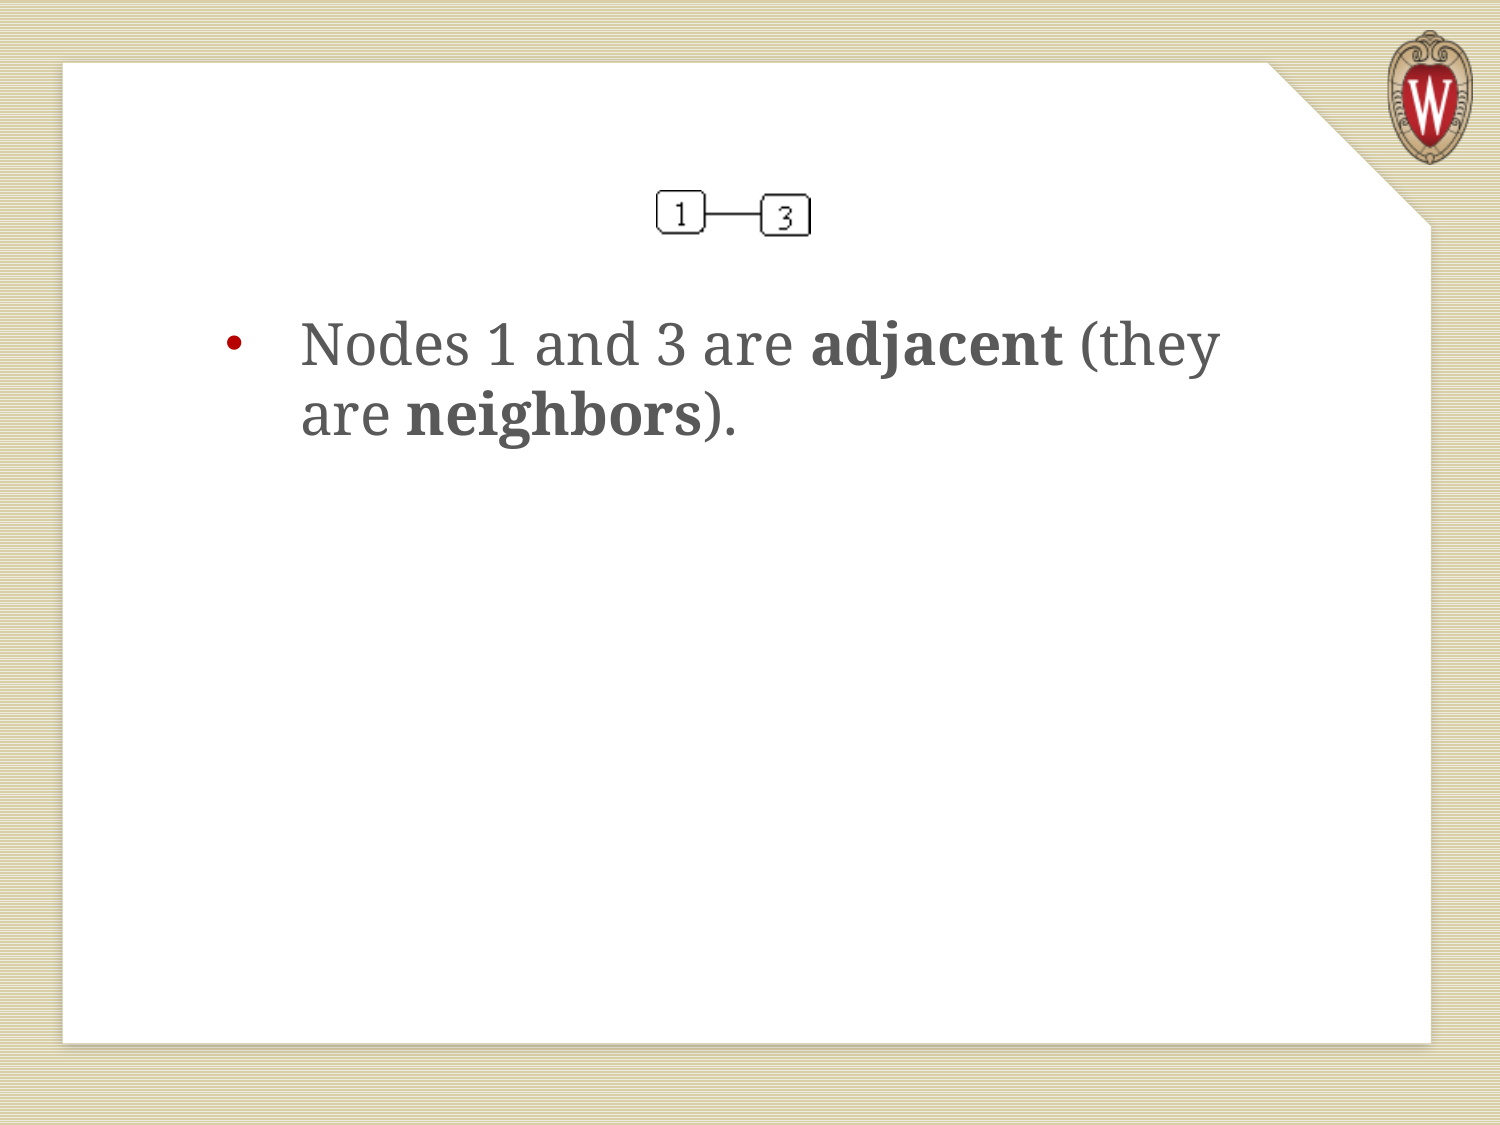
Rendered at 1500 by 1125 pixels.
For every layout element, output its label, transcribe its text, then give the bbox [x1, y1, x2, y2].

subtitle Nodes 1 and 3 are adjacent (they are neighbors). [225, 143, 1275, 887]
picture [656, 190, 812, 239]
